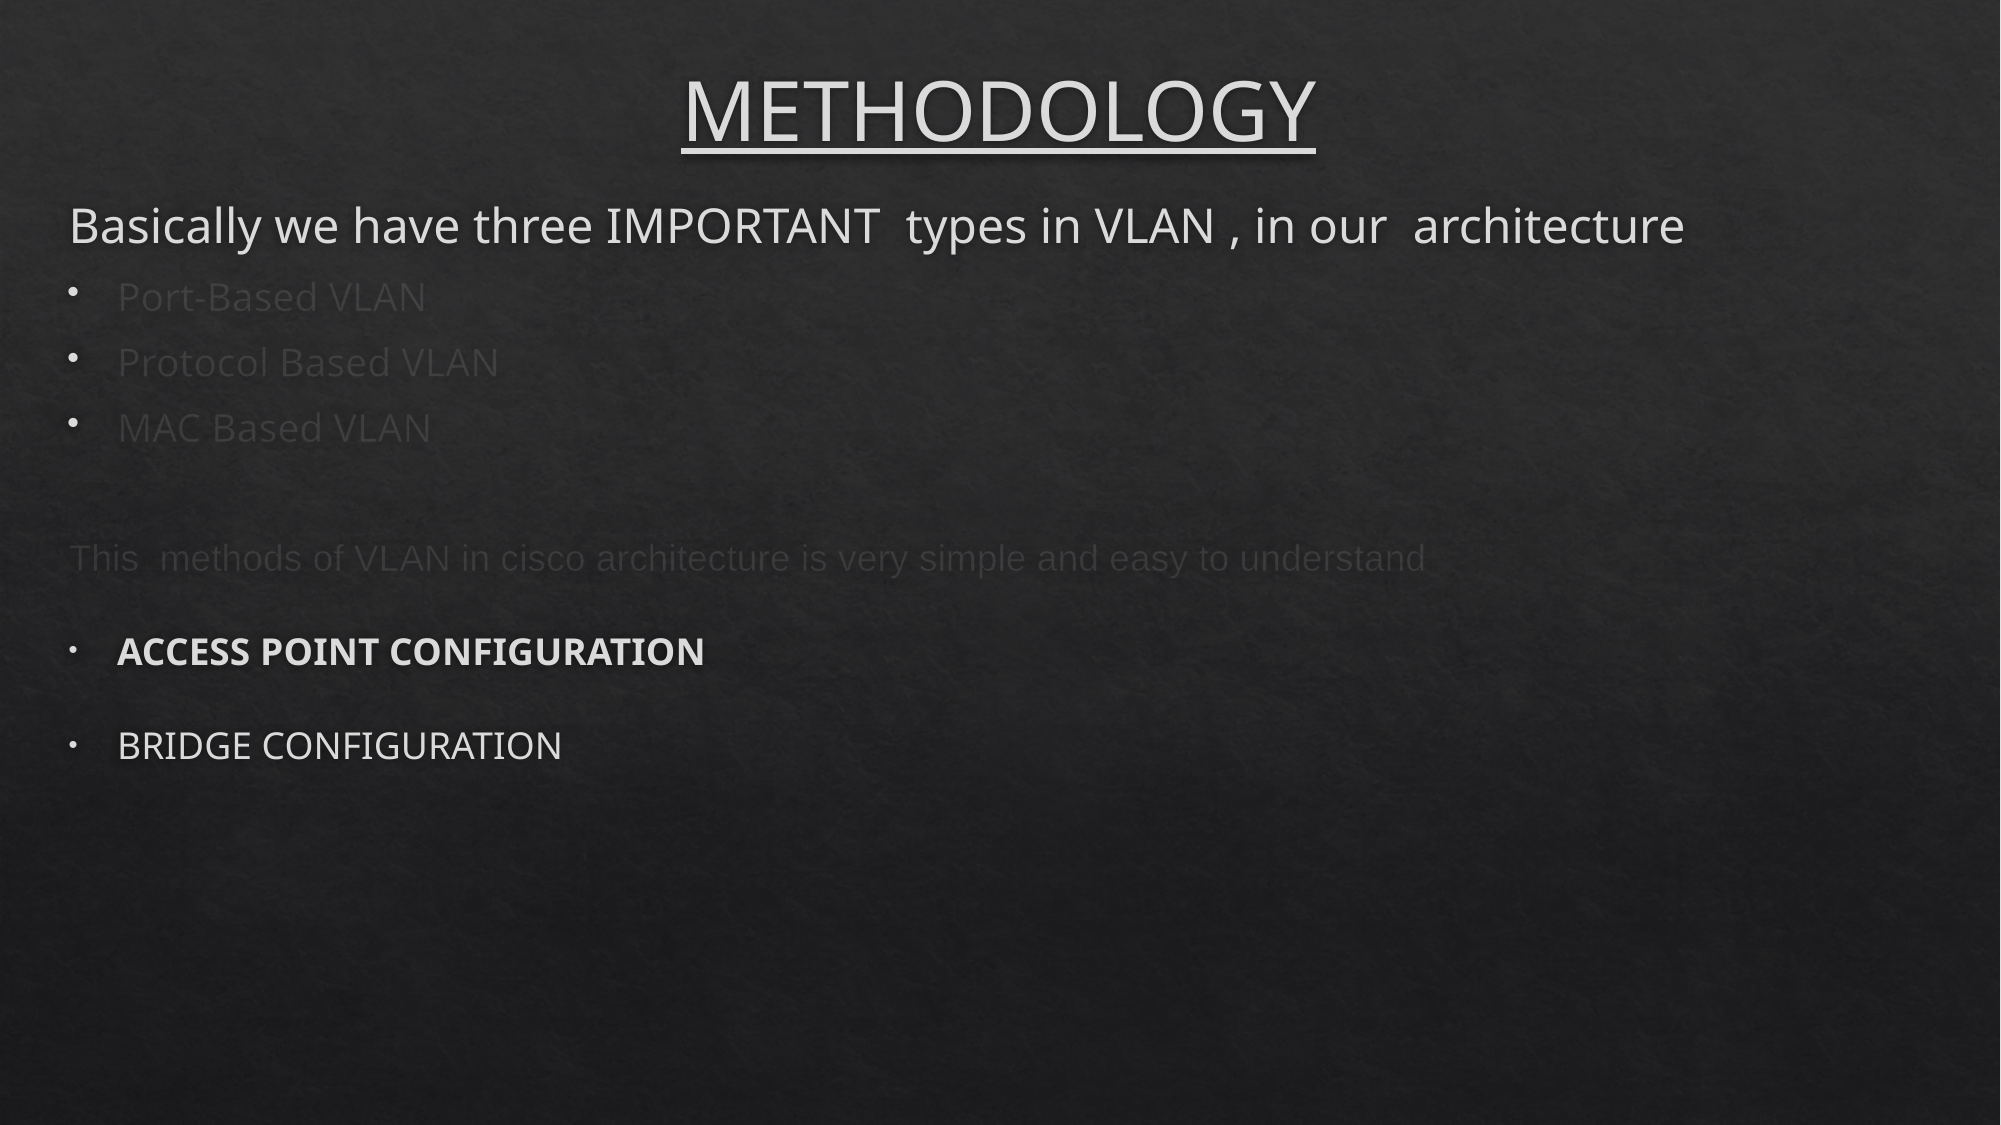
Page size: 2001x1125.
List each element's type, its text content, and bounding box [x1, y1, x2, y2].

list Basically we have three IMPORTANT types in VLAN , in our architecture Port-Based VLAN Protocol Based VLAN MAC Based VLAN This methods of VLAN in cisco architecture is very simple and easy to understand. ACCESS POINT CONFIGURATION BRIDGE CONFIGURATION [47, 187, 1863, 1011]
title METHODOLOGY [149, 28, 1849, 183]
